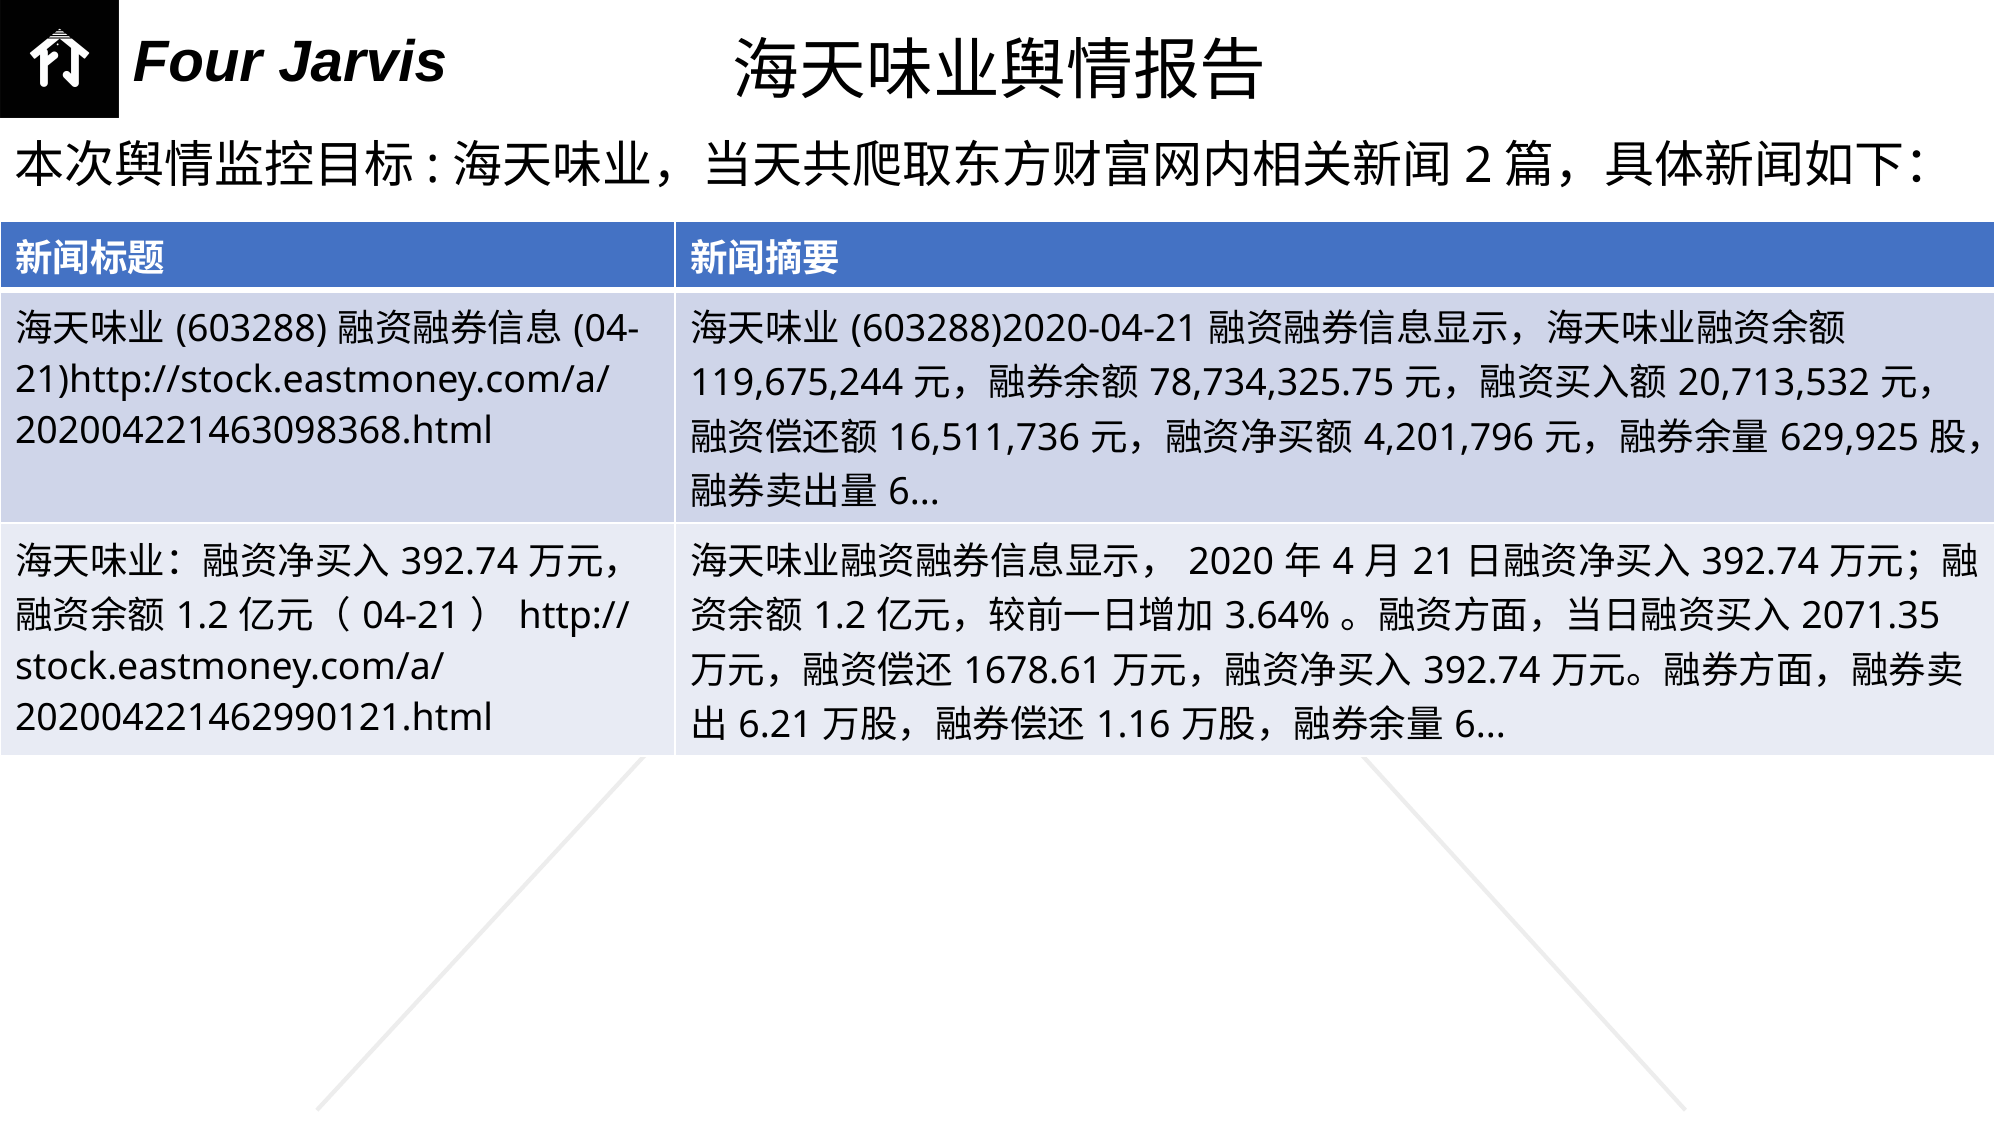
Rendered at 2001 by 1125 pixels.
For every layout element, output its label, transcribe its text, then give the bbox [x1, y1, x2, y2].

table_cell 海天味业(603288)融资融券信息(04-21)http://stock.eastmoney.com/a/202004221463098368.html [1, 293, 674, 522]
table_header 新闻摘要 [676, 222, 1994, 287]
table_cell 海天味业(603288)2020-04-21融资融券信息显示，海天味业融资余额119,675,244元，融券余额78,734,325.75元，融资买入额20,713,532元，融资偿还额16,511,736元，融资净买额4,201,796元，融券余量629,925股，融券卖出量6... [676, 293, 1994, 522]
table_cell 海天味业：融资净买入392.74万元，融资余额1.2亿元（04-21）http://stock.eastmoney.com/a/202004221462990121.html [1, 524, 674, 755]
table_header 新闻标题 [1, 222, 674, 287]
picture [0, 0, 119, 118]
list 海天味业舆情报告 [442, 28, 1558, 118]
list 本次舆情监控目标:海天味业，当天共爬取东方财富网内相关新闻2篇，具体新闻如下： [0, 132, 2000, 194]
table_cell 海天味业融资融券信息显示，2020年4月21日融资净买入392.74万元；融资余额1.2亿元，较前一日增加3.64%。融资方面，当日融资买入2071.35万元，融资偿还1678.61万元，融资净买入392.74万元。融券方面，融券卖出6.21万股，融券偿还1.16万股，融券余量6... [676, 524, 1994, 755]
